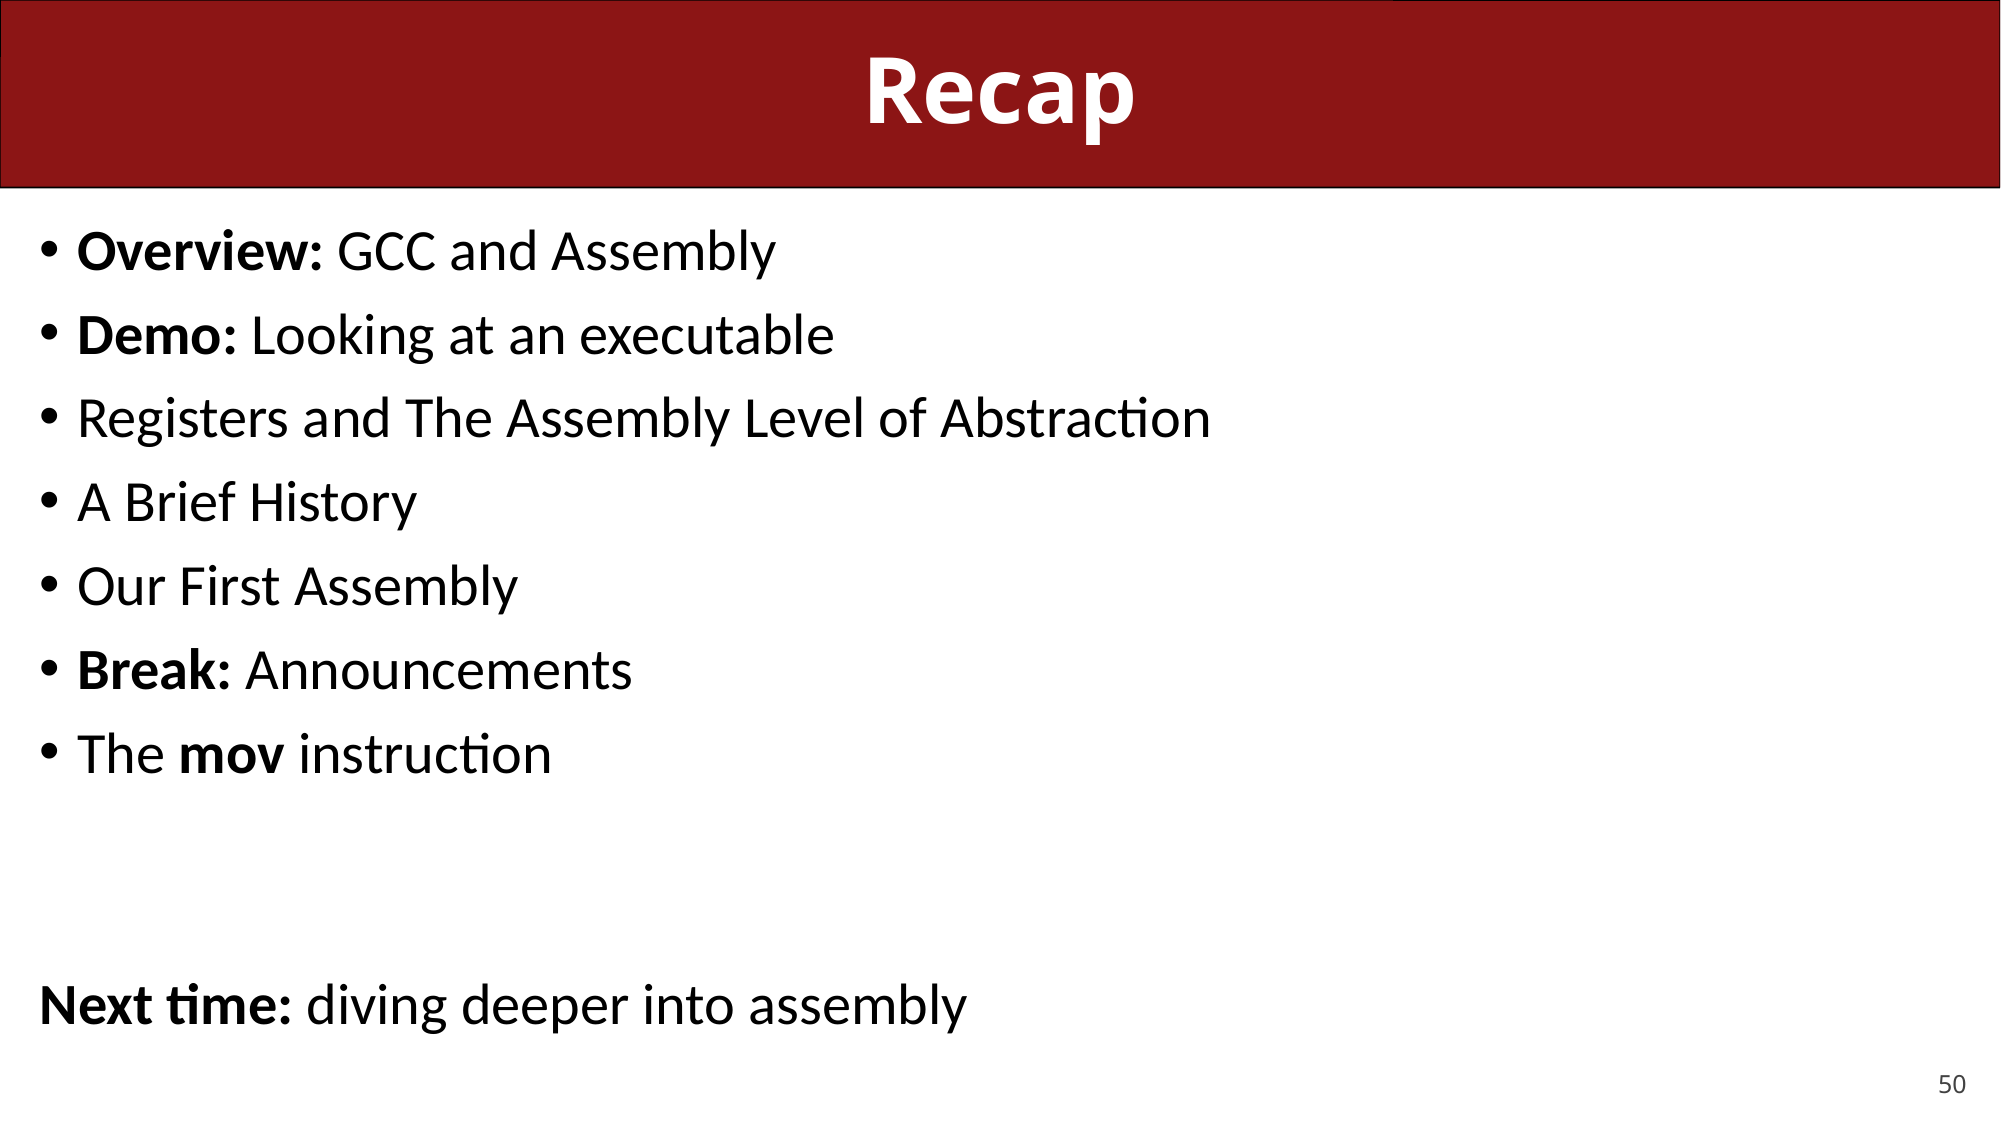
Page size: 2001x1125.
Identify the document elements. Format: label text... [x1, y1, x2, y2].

list Overview: GCC and Assembly Demo: Looking at an executable Registers and The Assembly Level of Abstraction A Brief History Our First Assembly Break: Announcements The mov instruction Next time: diving deeper into assembly [24, 212, 1963, 1113]
title Recap [75, 0, 1925, 188]
